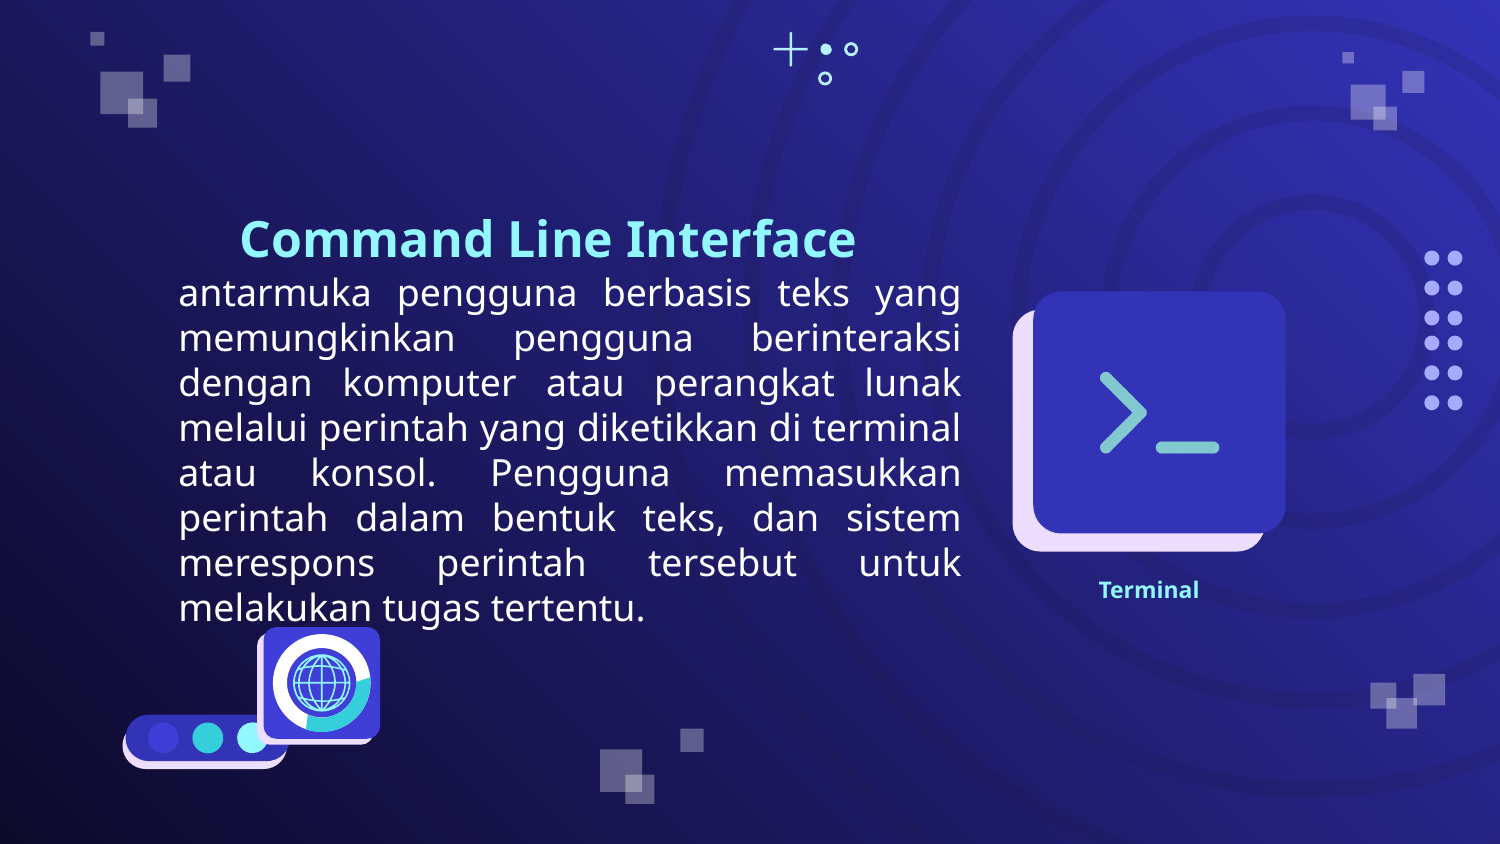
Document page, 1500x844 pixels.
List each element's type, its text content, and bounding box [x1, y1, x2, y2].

subtitle antarmuka pengguna berbasis teks yang memungkinkan pengguna berinteraksi dengan komputer atau perangkat lunak melalui perintah yang diketikkan di terminal atau konsol. Pengguna memasukkan perintah dalam bentuk teks, dan sistem merespons perintah tersebut untuk melakukan tugas tertentu. [163, 277, 978, 622]
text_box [256, 626, 381, 745]
title Command Line Interface [163, 183, 934, 277]
picture [1064, 317, 1255, 508]
text_box Terminal [1040, 567, 1259, 612]
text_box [122, 714, 291, 770]
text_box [1012, 291, 1287, 552]
